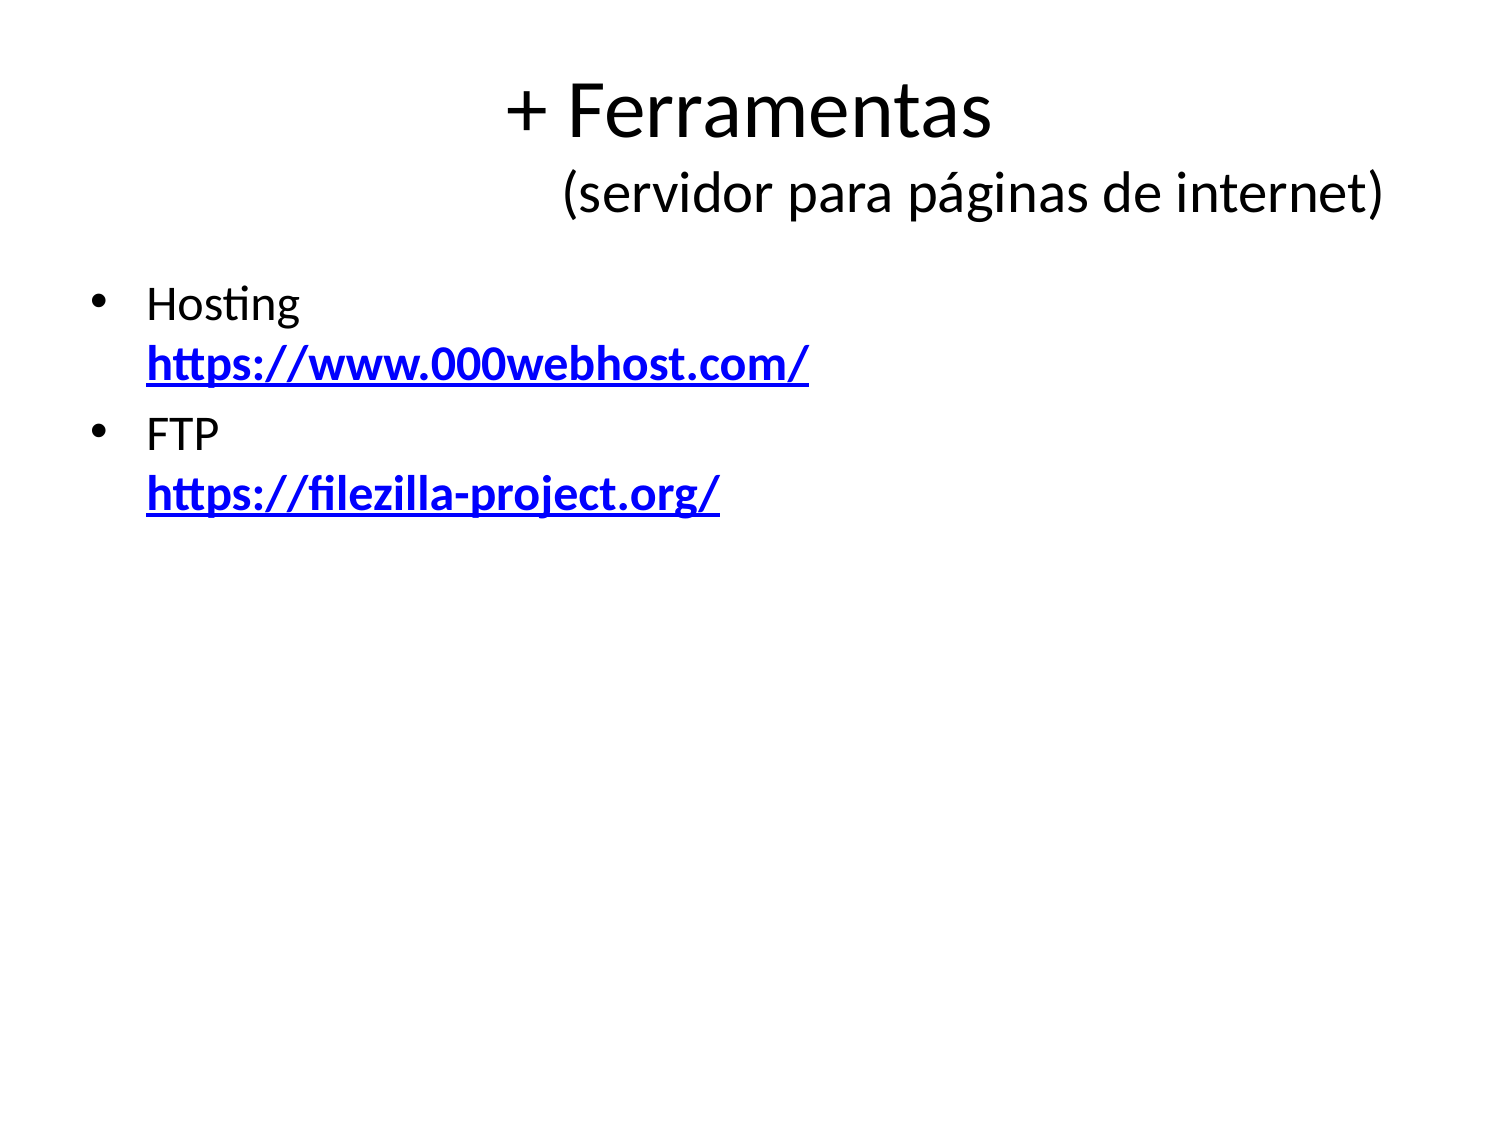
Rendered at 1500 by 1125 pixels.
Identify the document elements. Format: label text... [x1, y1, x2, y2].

list Hosting https://www.000webhost.com/ FTP https://filezilla-project.org/ [75, 262, 1425, 1005]
title + Ferramentas (servidor para páginas de internet) [75, 45, 1425, 233]
